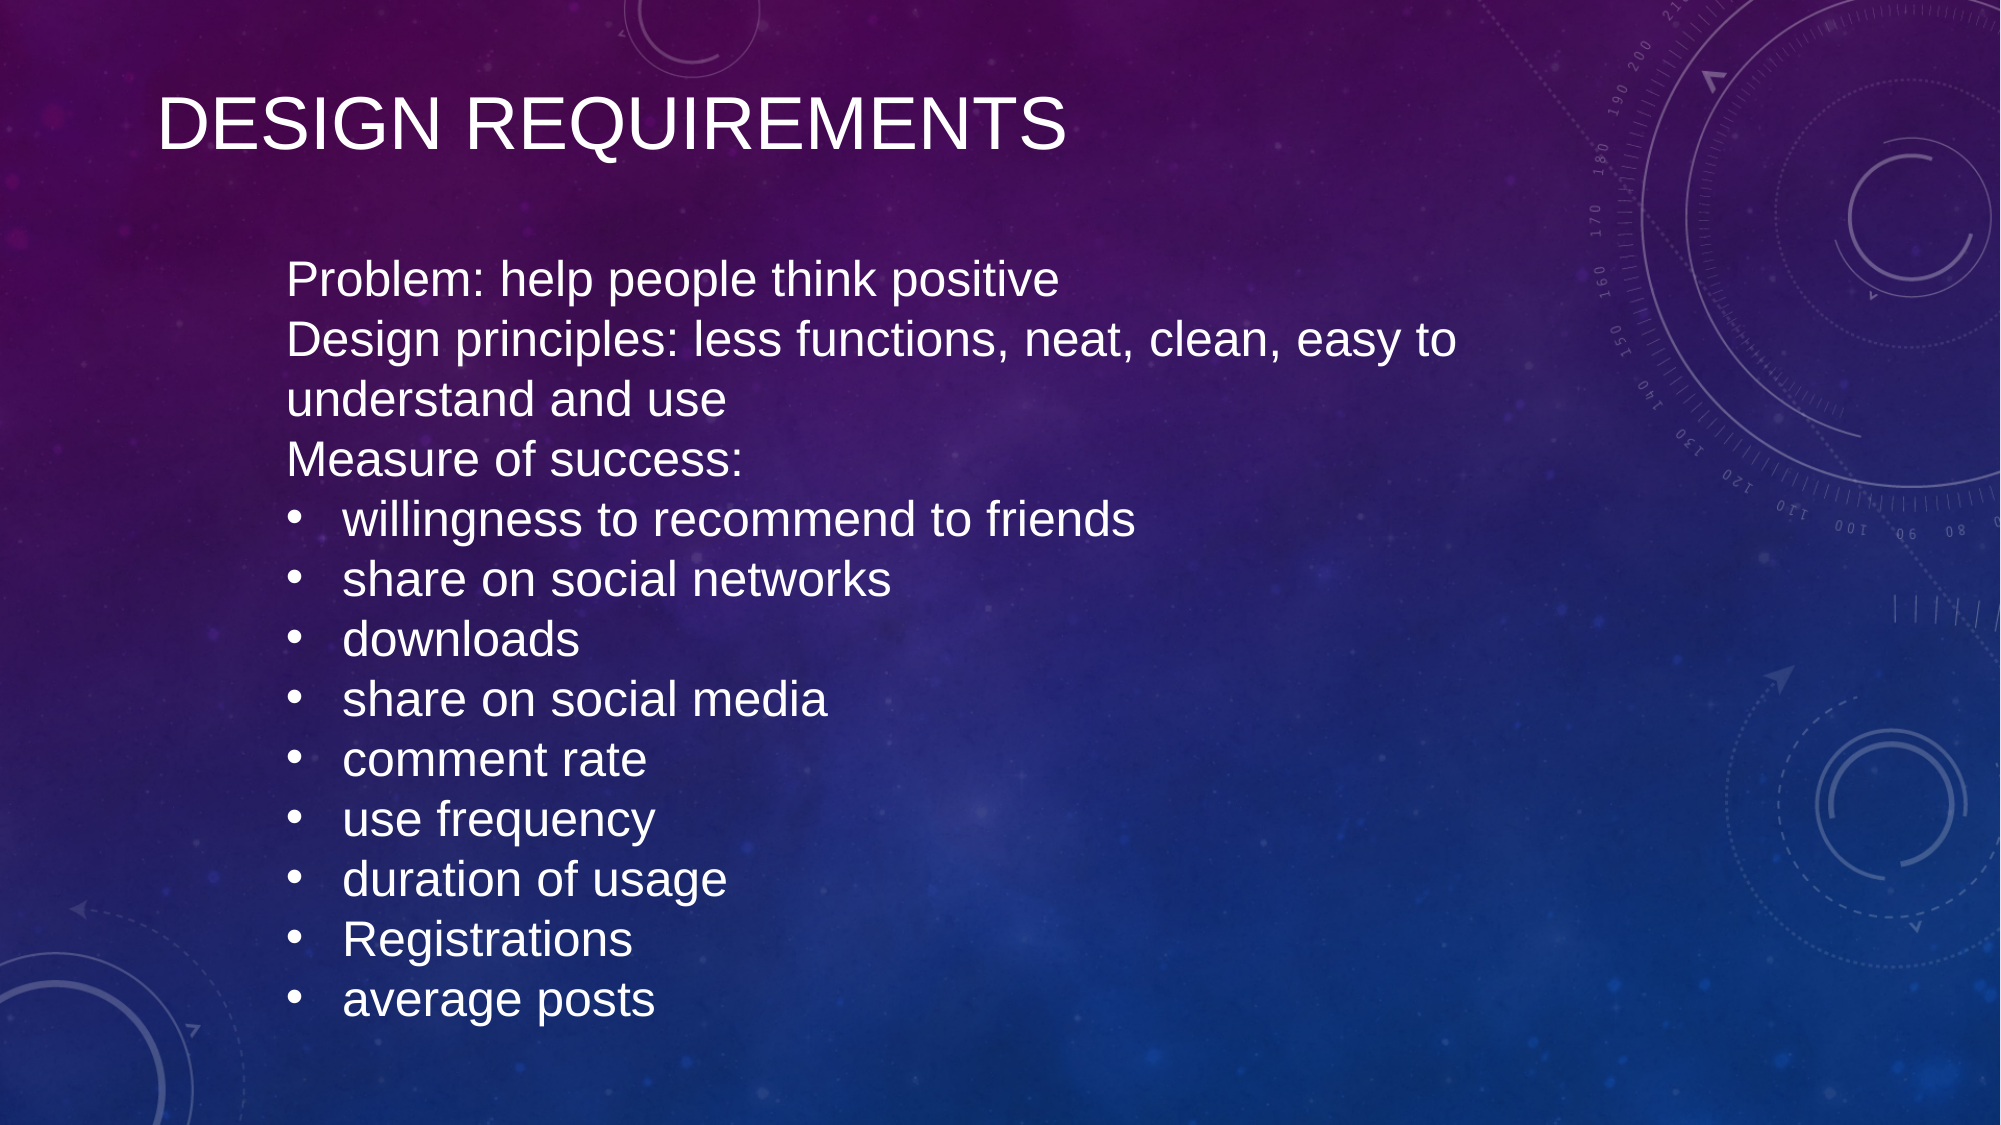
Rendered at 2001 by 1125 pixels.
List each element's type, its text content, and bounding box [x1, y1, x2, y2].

text_box Problem: help people think positive Design principles: less functions, neat, clean, easy to understand and use Measure of success: willingness to recommend to friends share on social networks downloads share on social media comment rate use frequency duration of usage Registrations average posts [271, 238, 1674, 1079]
picture [0, 0, 2001, 1125]
title Design requirements [141, 0, 1804, 239]
